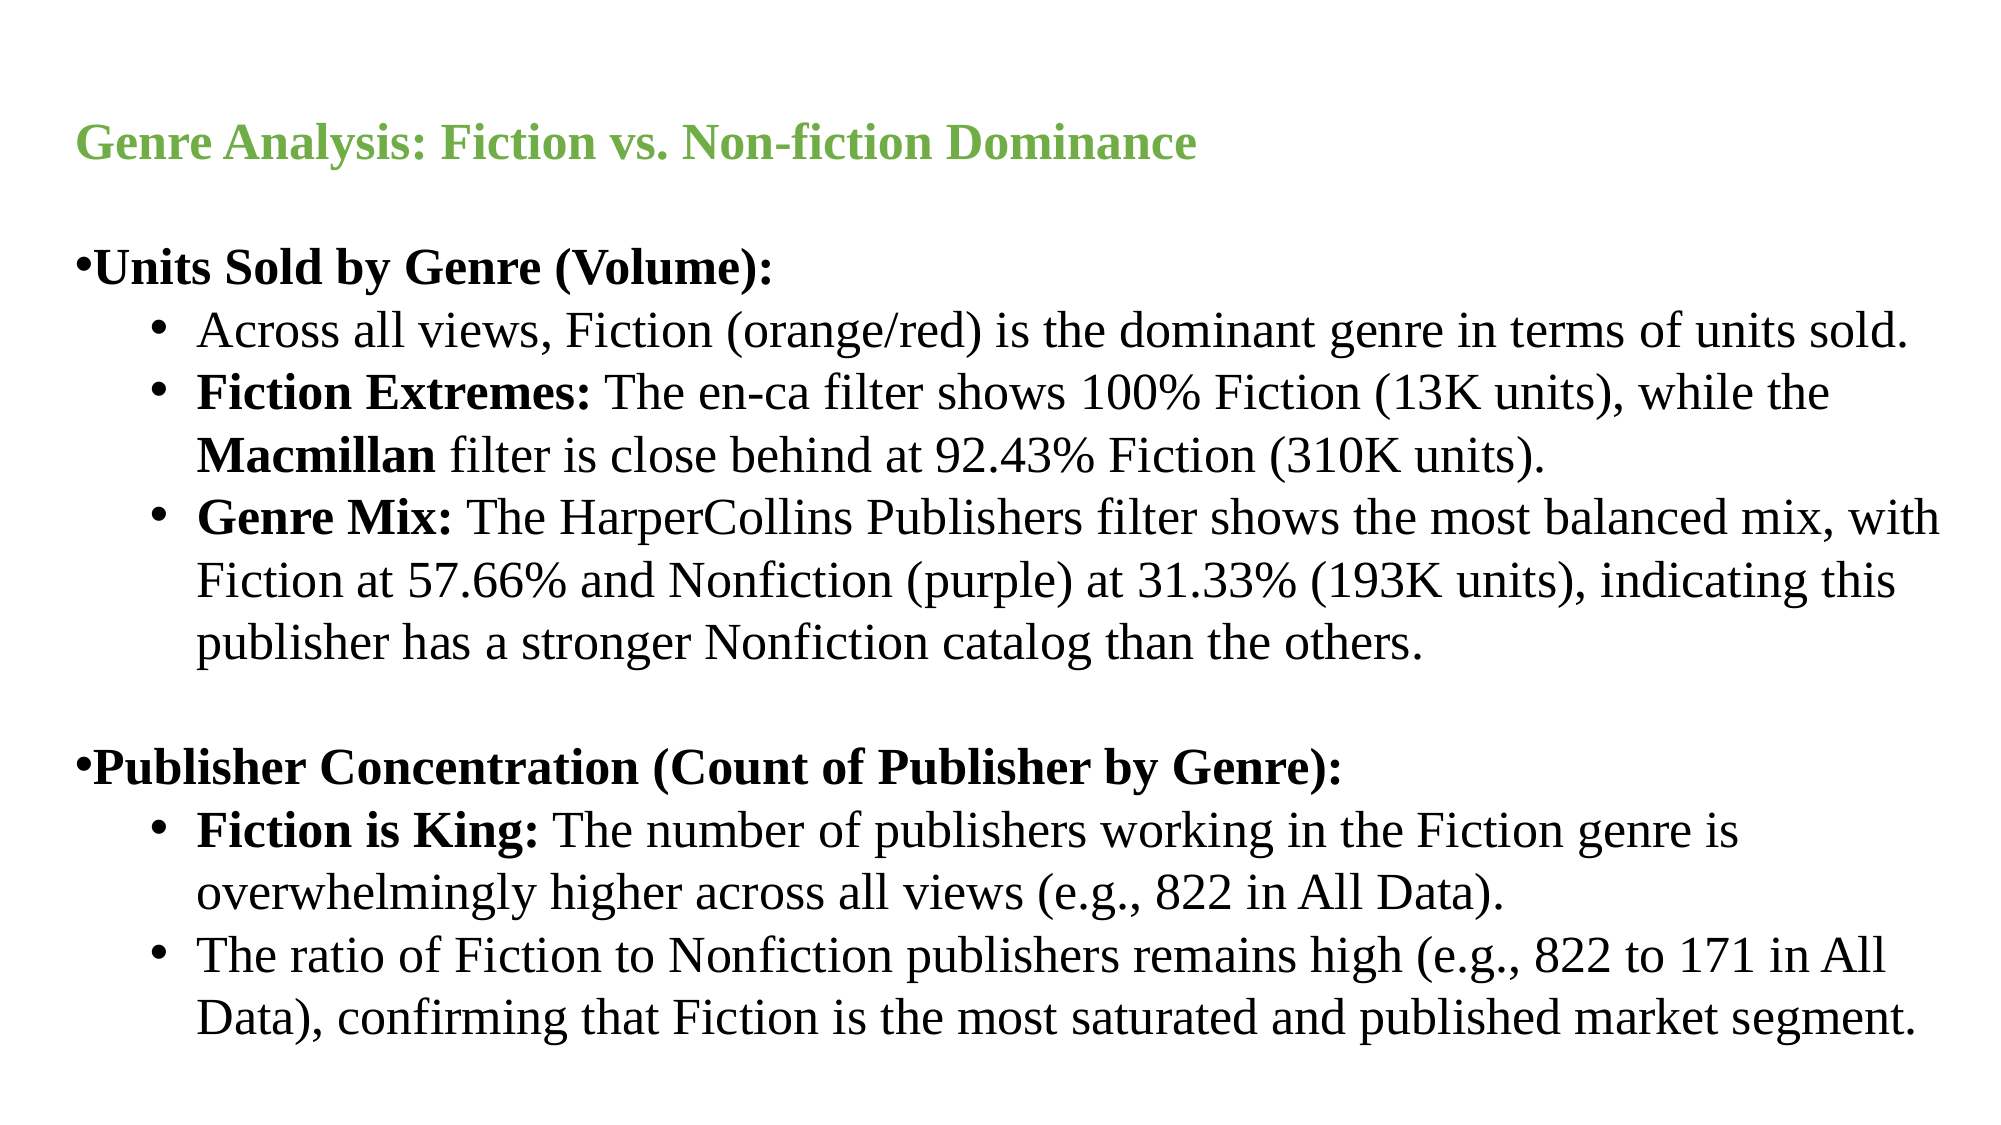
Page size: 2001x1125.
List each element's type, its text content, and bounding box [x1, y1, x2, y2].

text_box Genre Analysis: Fiction vs. Non-fiction Dominance Units Sold by Genre (Volume): Across all views, Fiction (orange/red) is the dominant genre in terms of units sold. Fiction Extremes: The en-ca filter shows 100% Fiction (13K units), while the Macmillan filter is close behind at 92.43% Fiction (310K units). Genre Mix: The HarperCollins Publishers filter shows the most balanced mix, with Fiction at 57.66% and Nonfiction (purple) at 31.33% (193K units), indicating this publisher has a stronger Nonfiction catalog than the others. Publisher Concentration (Count of Publisher by Genre): Fiction is King: The number of publishers working in the Fiction genre is overwhelmingly higher across all views (e.g., 822 in All Data). The ratio of Fiction to Nonfiction publishers remains high (e.g., 822 to 171 in All Data), confirming that Fiction is the most saturated and published market segment. [60, 100, 1977, 1053]
